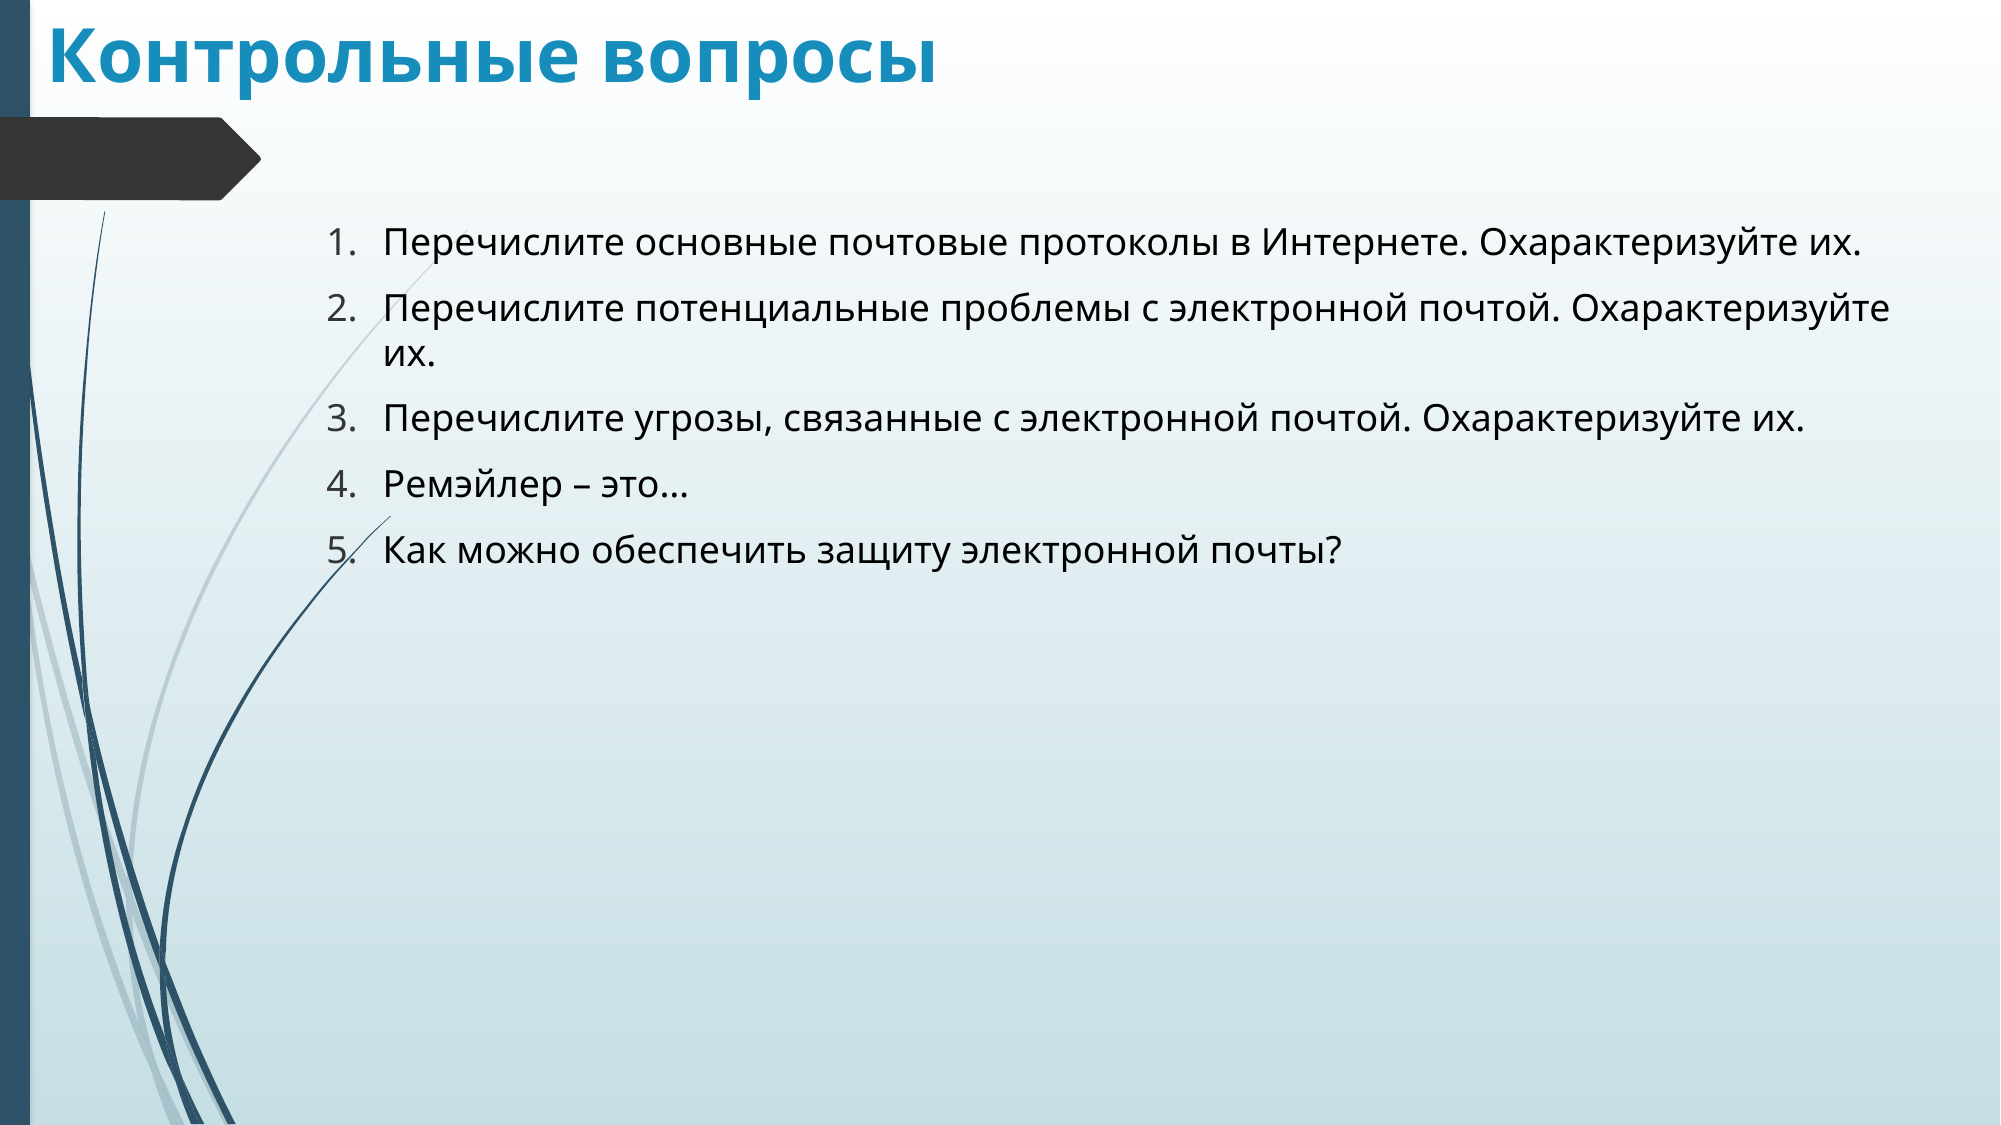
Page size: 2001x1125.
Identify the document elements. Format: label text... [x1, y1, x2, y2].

title Контрольные вопросы [31, 0, 1494, 211]
list Перечислите основные почтовые протоколы в Интернете. Охарактеризуйте их. Перечислите потенциальные проблемы с электронной почтой. Охарактеризуйте их. Перечислите угрозы, связанные с электронной почтой. Охарактеризуйте их. Ремэйлер – это… Как можно обеспечить защиту электронной почты? [311, 210, 1908, 830]
